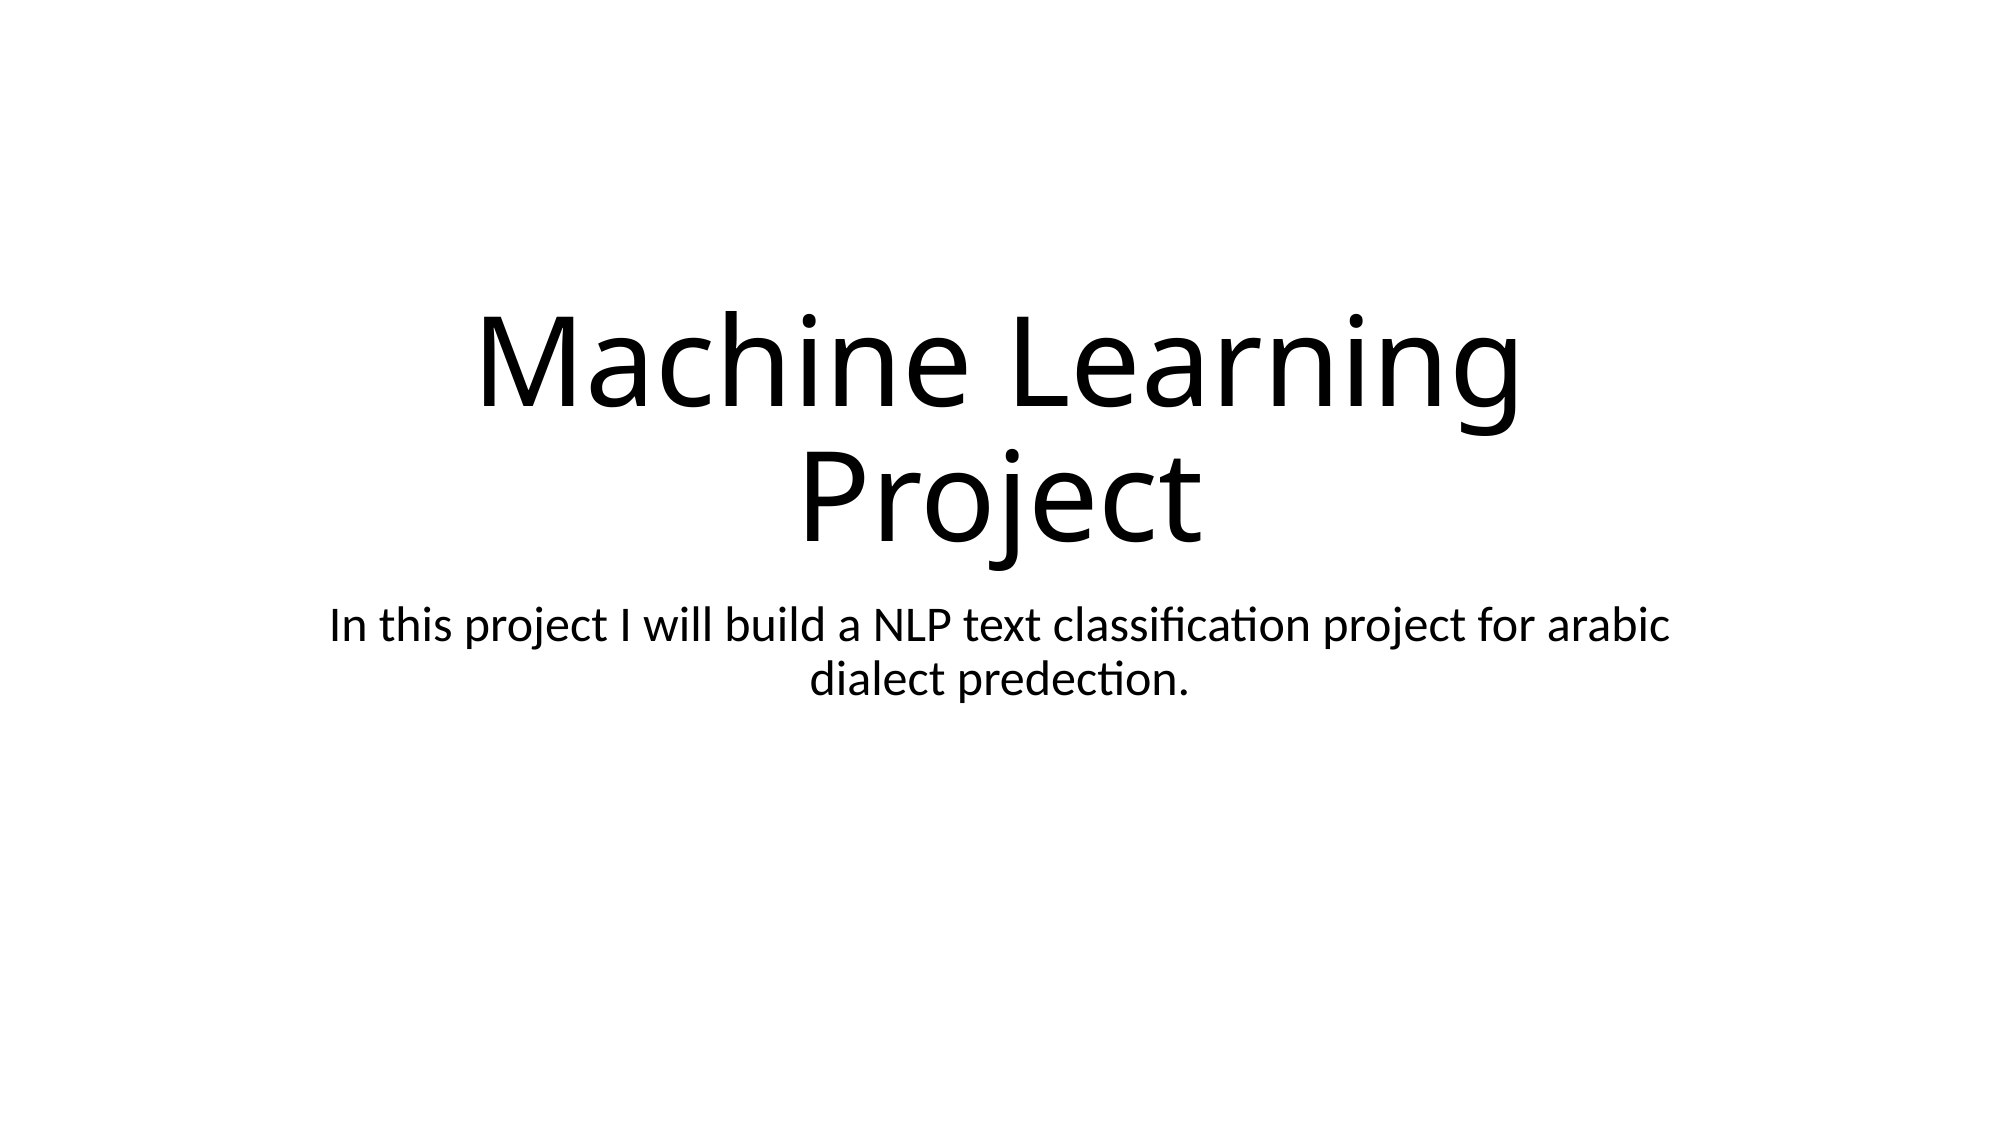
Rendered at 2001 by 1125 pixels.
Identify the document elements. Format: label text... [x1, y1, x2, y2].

title Machine Learning Project [249, 184, 1750, 576]
subtitle In this project I will build a NLP text classification project for arabic dialect predection. [249, 590, 1750, 863]
